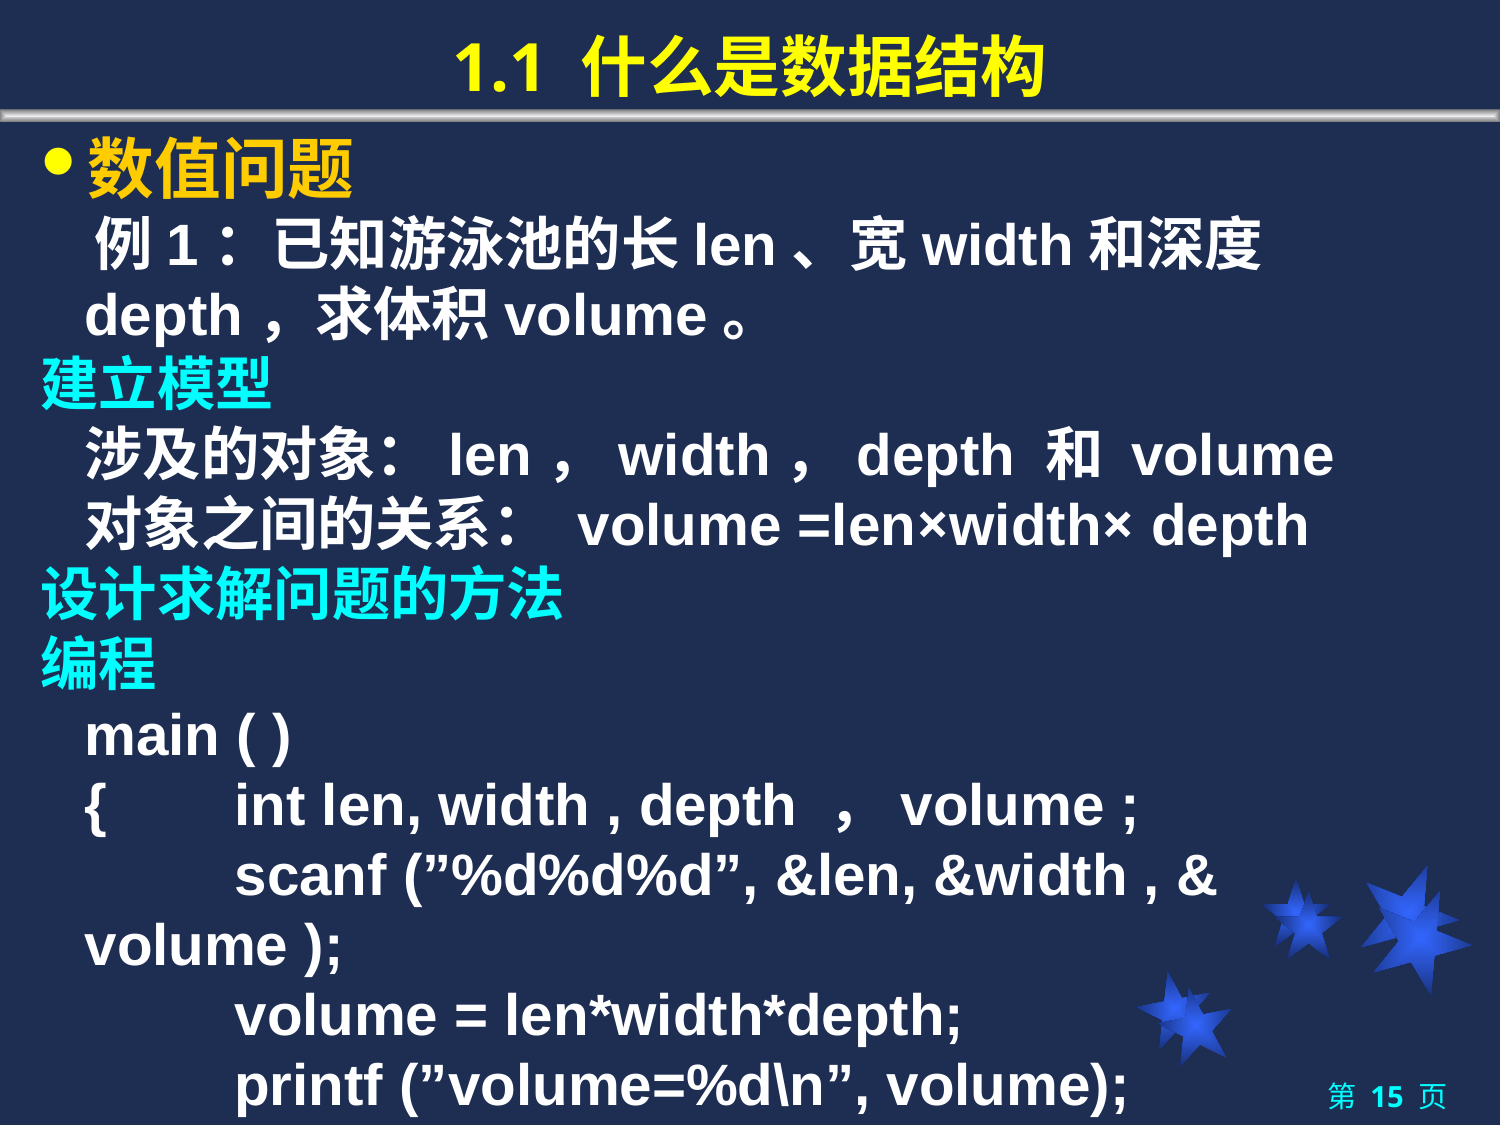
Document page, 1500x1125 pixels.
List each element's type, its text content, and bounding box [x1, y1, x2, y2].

slide_number 第 15 页 [1067, 1070, 1463, 1125]
title 1.1 什么是数据结构 [0, 0, 1500, 113]
list 数值问题 例1：已知游泳池的长len、宽width和深度depth，求体积volume。 建立模型 涉及的对象：len，width，depth 和 volume 对象之间的关系： volume =len×width× depth 设计求解问题的方法 编程 main ( ) { int len, width , depth ，volume ; scanf (”%d%d%d”, &len, &width , & volume ); volume = len*width*depth; printf (”volume=%d\n”, volume); } [25, 119, 1489, 1065]
